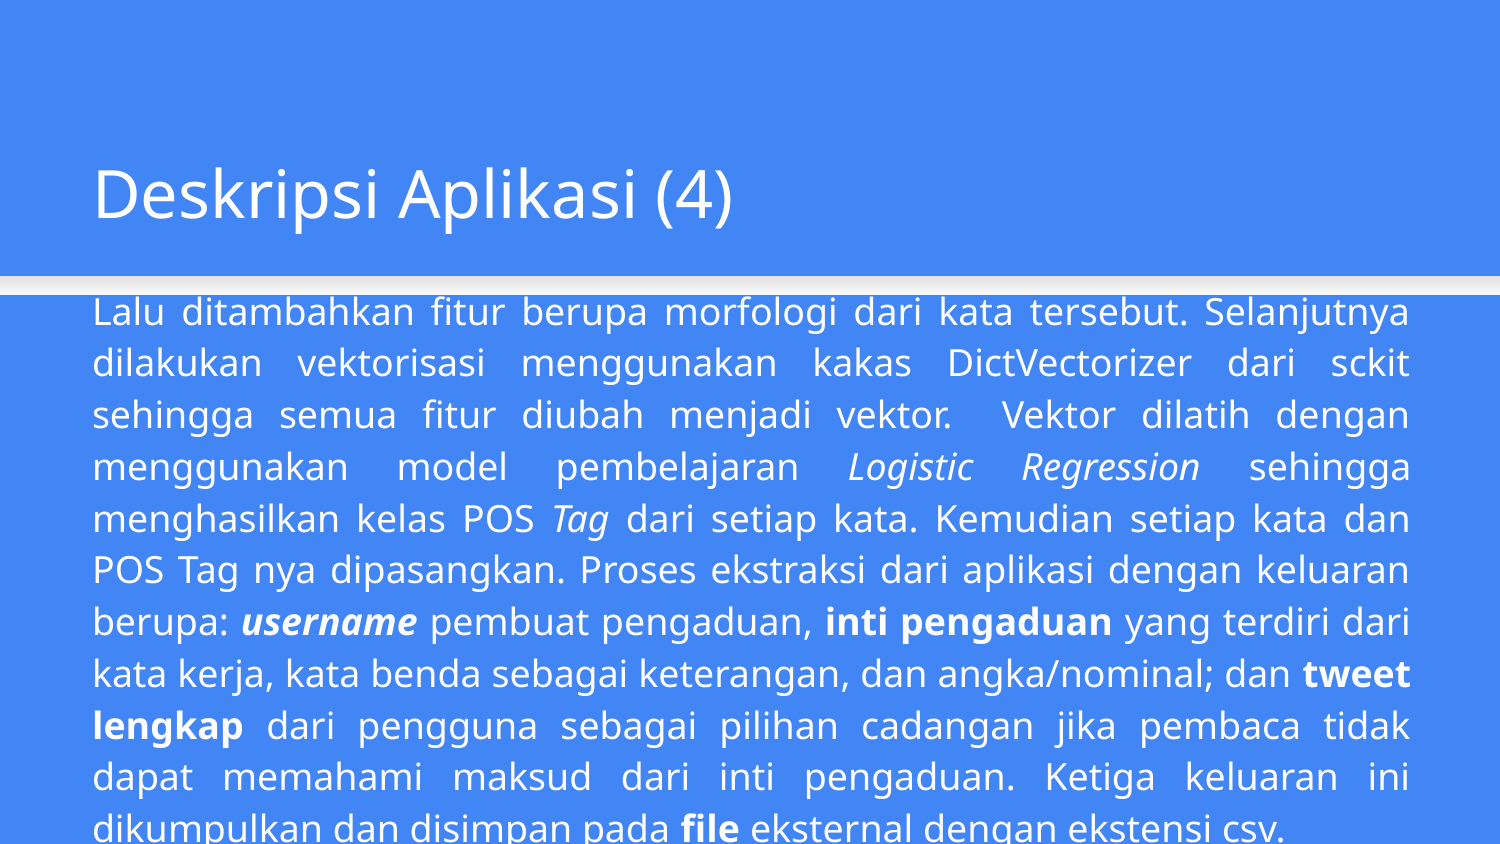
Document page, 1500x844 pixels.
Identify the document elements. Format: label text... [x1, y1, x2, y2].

text_box Lalu ditambahkan fitur berupa morfologi dari kata tersebut. Selanjutnya dilakukan vektorisasi menggunakan kakas DictVectorizer dari sckit sehingga semua fitur diubah menjadi vektor. Vektor dilatih dengan menggunakan model pembelajaran Logistic Regression sehingga menghasilkan kelas POS Tag dari setiap kata. Kemudian setiap kata dan POS Tag nya dipasangkan. Proses ekstraksi dari aplikasi dengan keluaran berupa: username pembuat pengaduan, inti pengaduan yang terdiri dari kata kerja, kata benda sebagai keterangan, dan angka/nominal; dan tweet lengkap dari pengguna sebagai pilihan cadangan jika pembaca tidak dapat memahami maksud dari inti pengaduan. Ketiga keluaran ini dikumpulkan dan disimpan pada file eksternal dengan ekstensi csv. [77, 265, 1427, 827]
text_box Deskripsi Aplikasi (4) [77, 121, 1427, 247]
